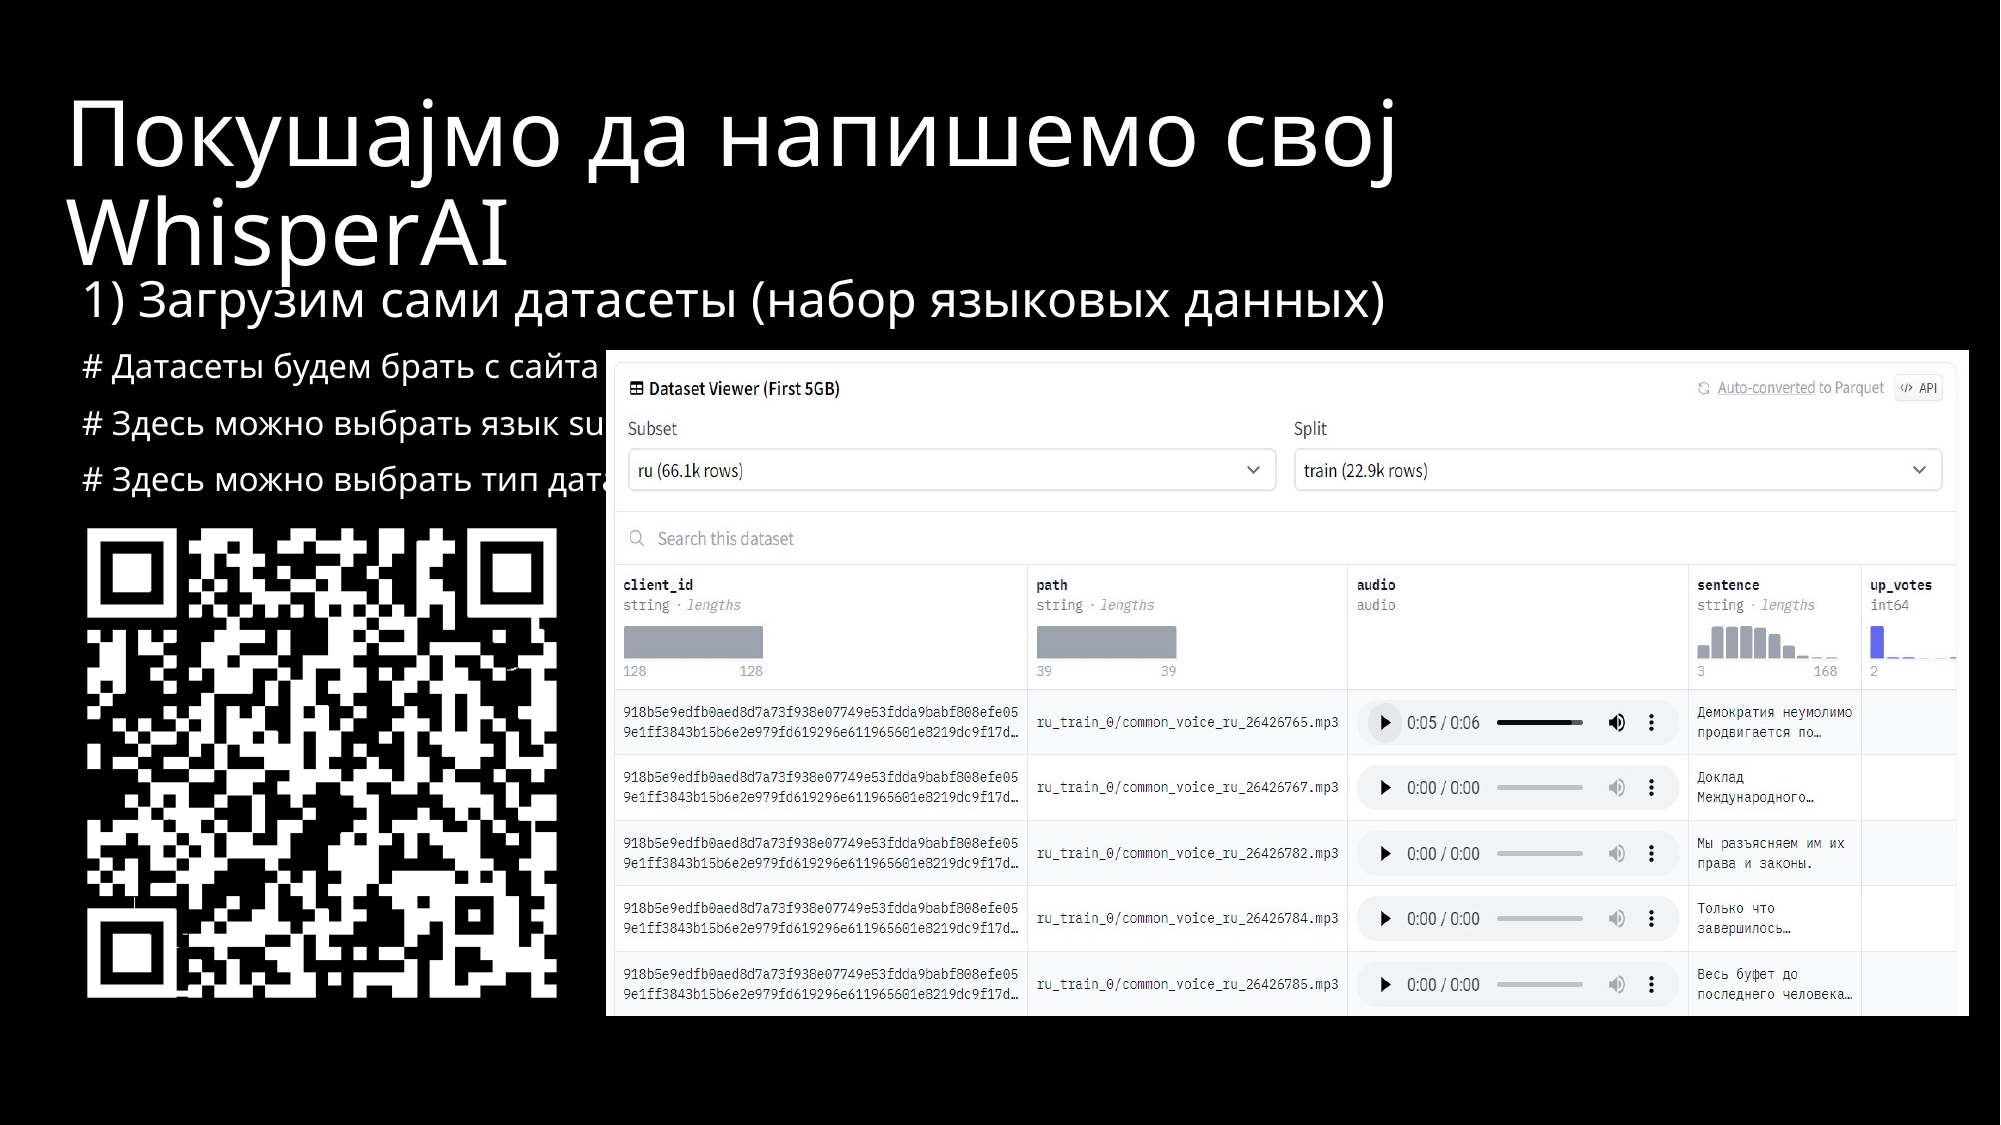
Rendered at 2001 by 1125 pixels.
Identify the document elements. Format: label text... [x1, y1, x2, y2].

picture [606, 350, 1969, 1016]
list 1) Загрузим сами датасеты (набор языковых данных) # Датасеты будем брать с сайта HuggingFace # Здесь можно выбрать язык subset # Здесь можно выбрать тип датасета split [66, 267, 1969, 1088]
title Покушајмо да напишемо свој WhisperAI [50, 37, 1864, 335]
picture [66, 510, 582, 1016]
